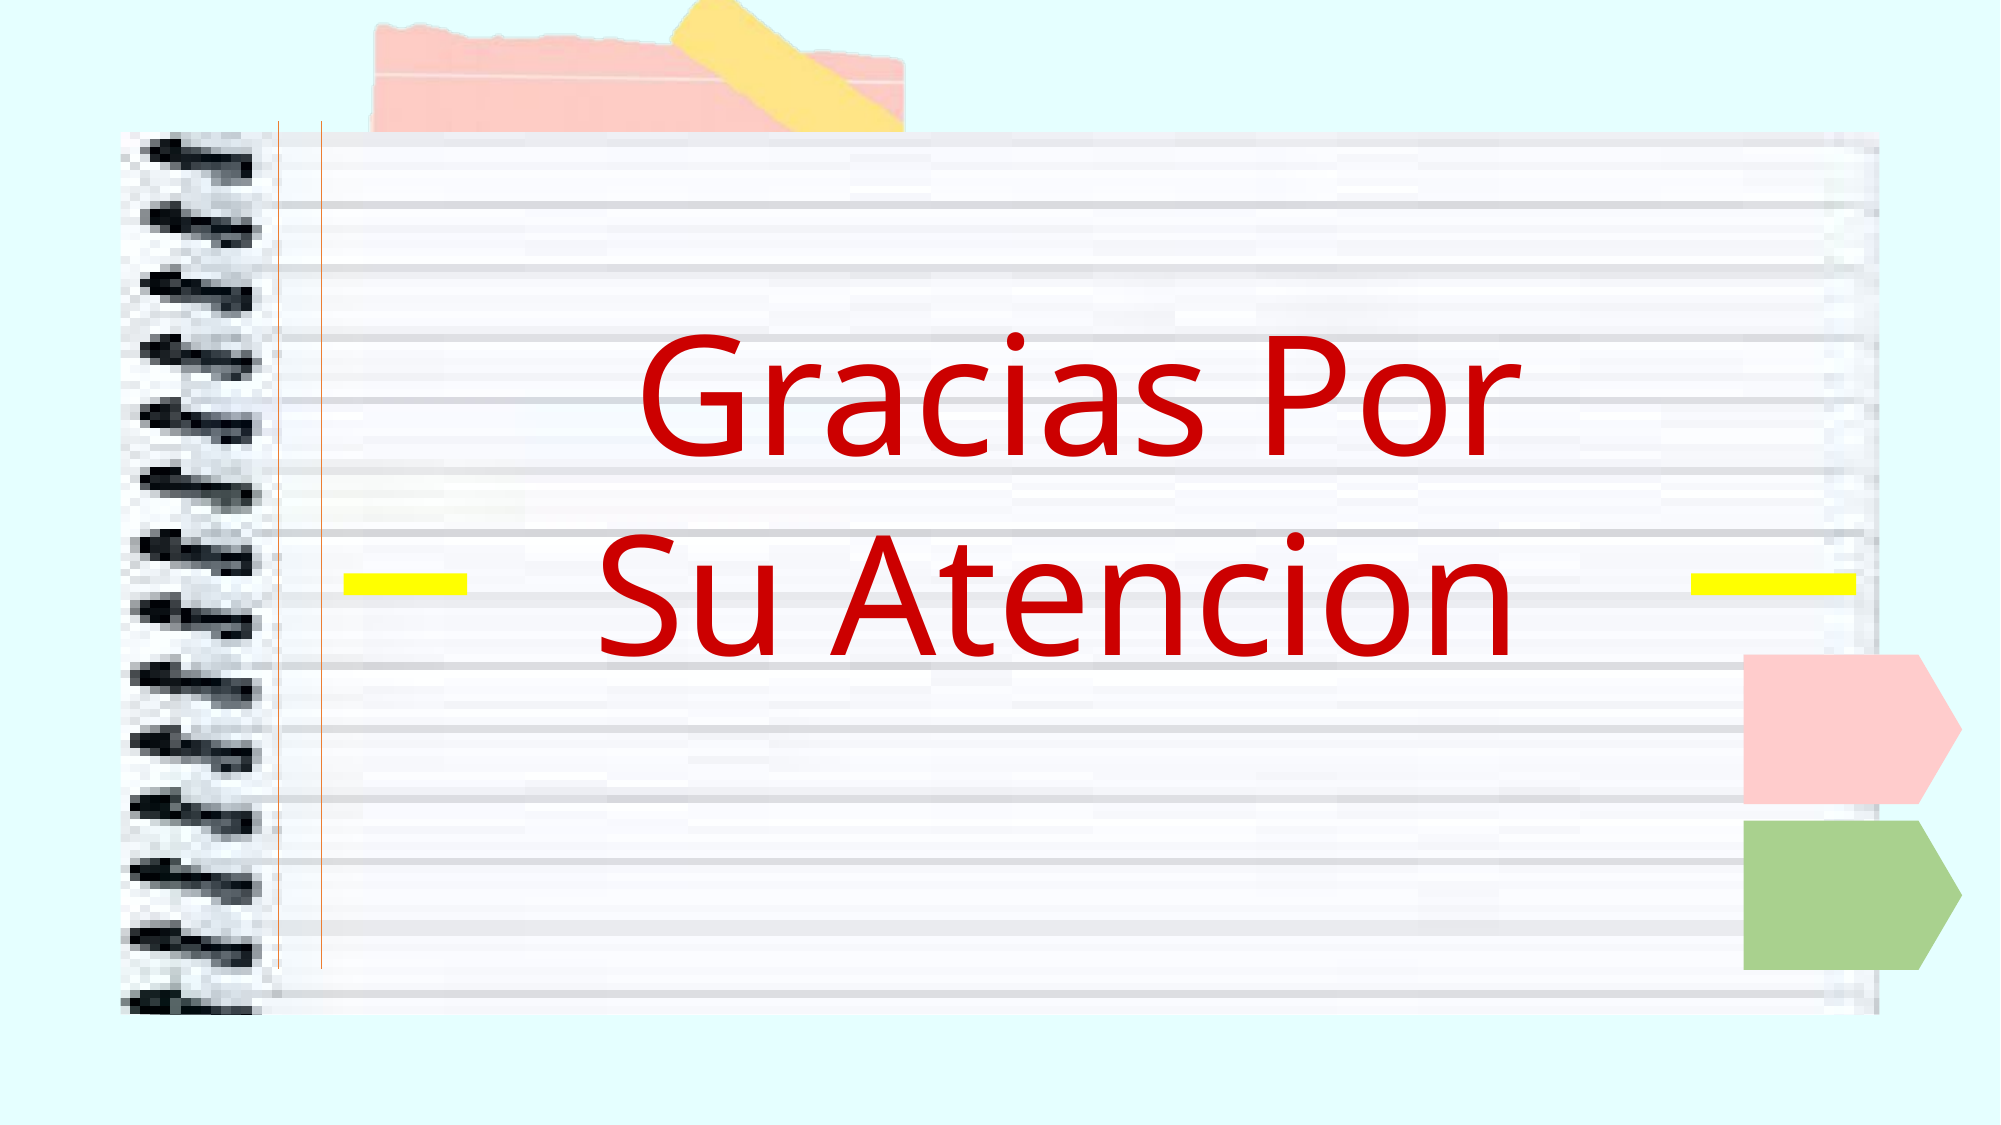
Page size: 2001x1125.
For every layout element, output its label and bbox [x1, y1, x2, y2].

text_box [1880, 819, 1964, 971]
picture [120, 0, 1880, 1015]
text_box [1880, 653, 1964, 806]
